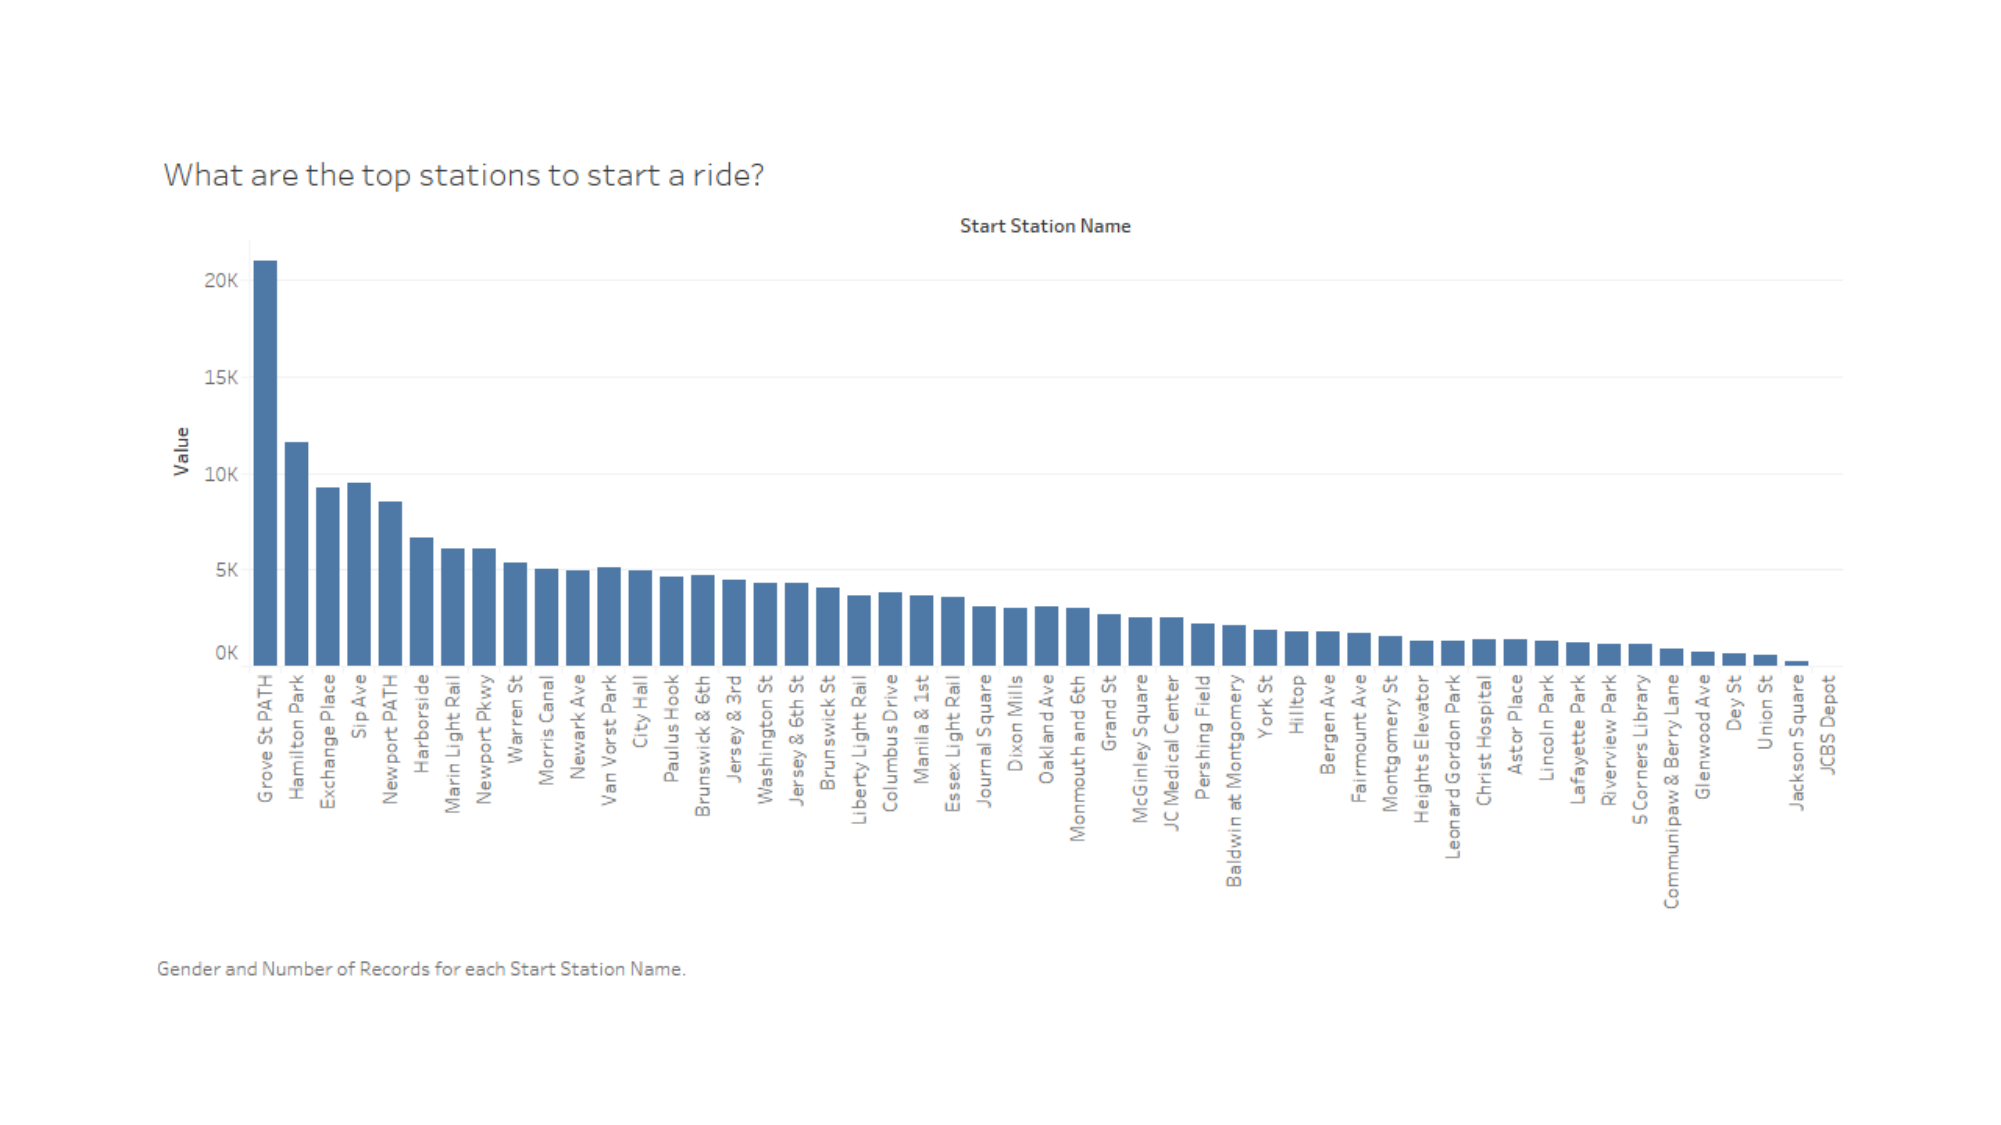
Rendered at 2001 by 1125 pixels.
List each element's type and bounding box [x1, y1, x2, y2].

picture [156, 142, 1843, 982]
